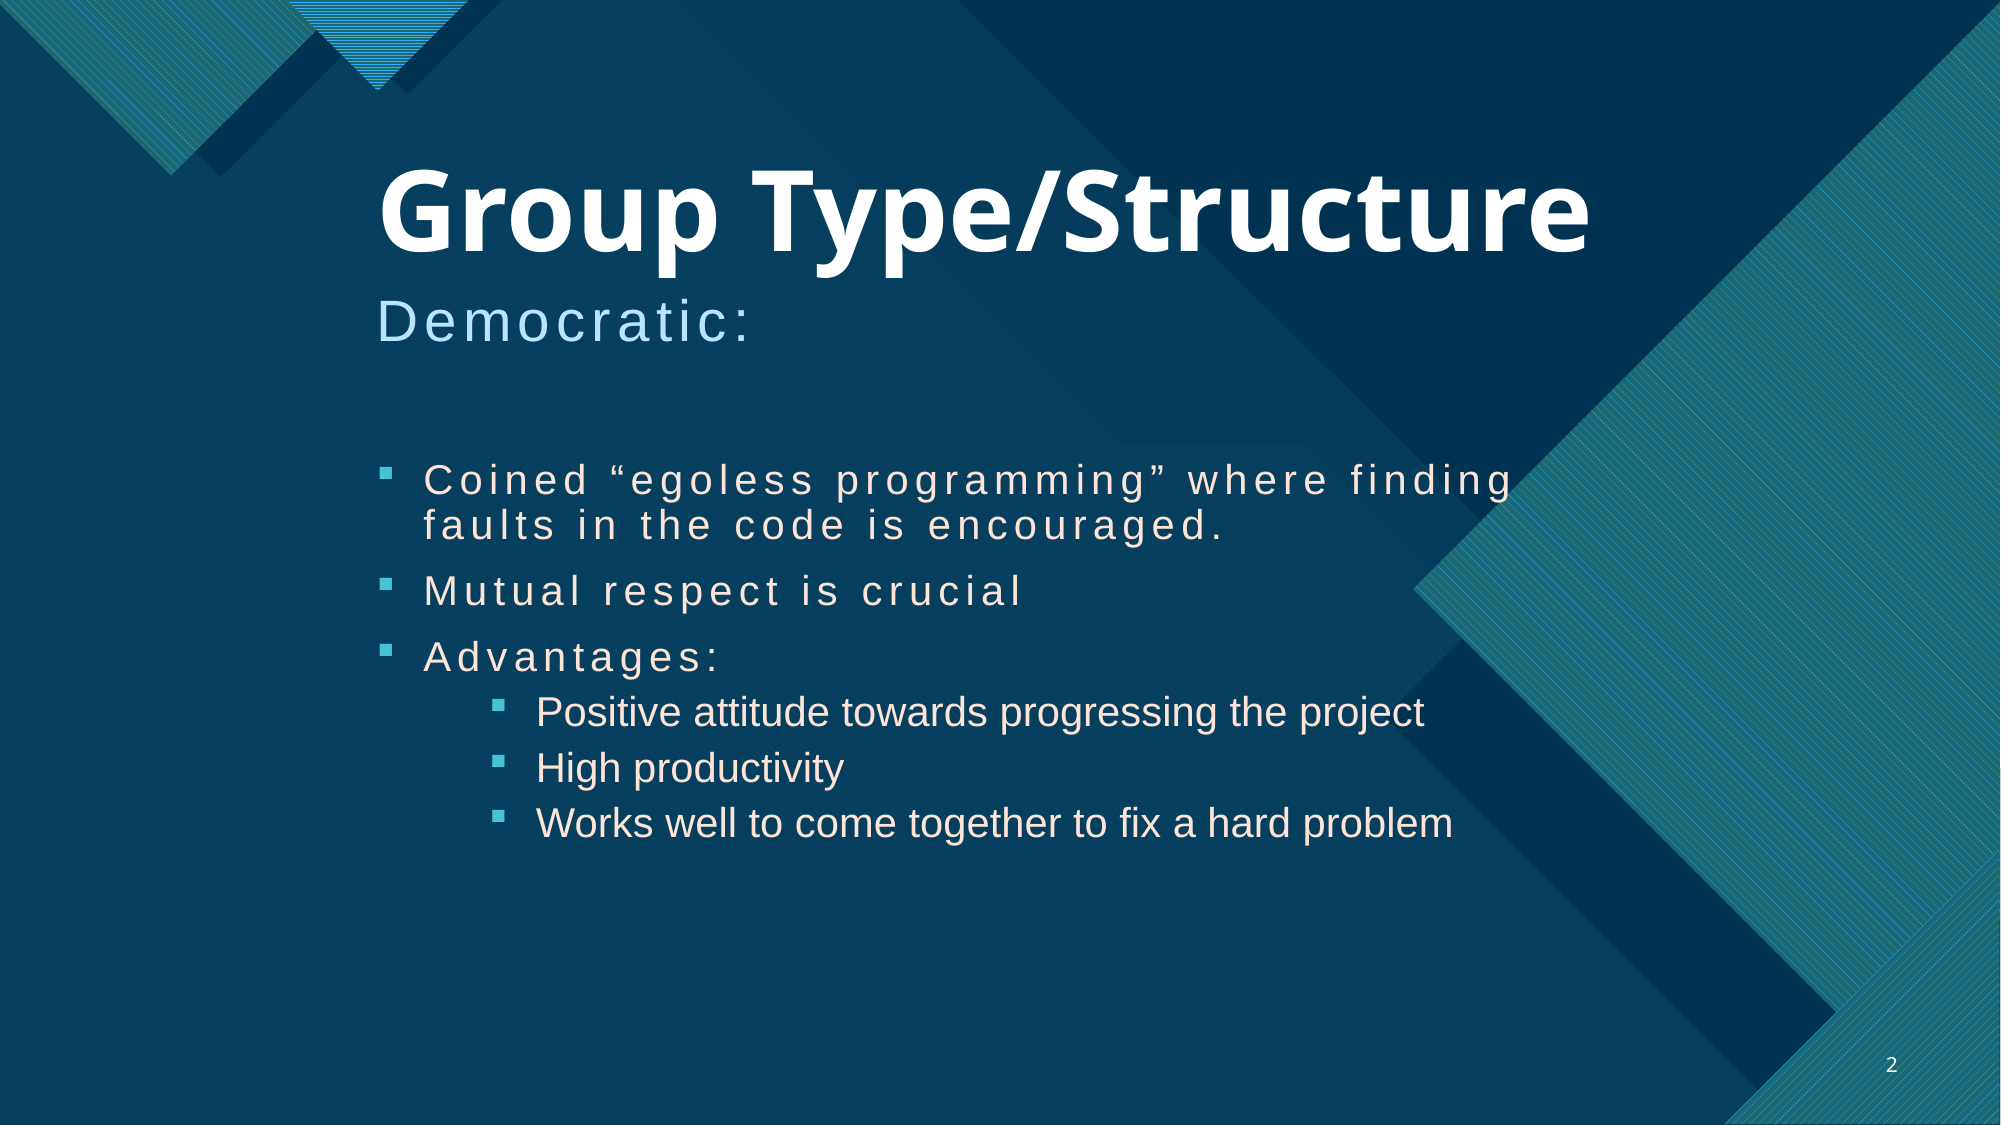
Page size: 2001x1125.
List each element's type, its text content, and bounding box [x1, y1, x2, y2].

text_box Login [1639, 491, 2001, 1125]
text_box 2 [1845, 1035, 1913, 1096]
text_box Group Type/Structure [361, 142, 1639, 283]
text_box Democratic: Coined “egoless programming” where finding faults in the code is encouraged. Mutual respect is crucial Advantages: Positive attitude towards progressing the project High productivity Works well to come together to fix a hard problem [361, 283, 1639, 894]
